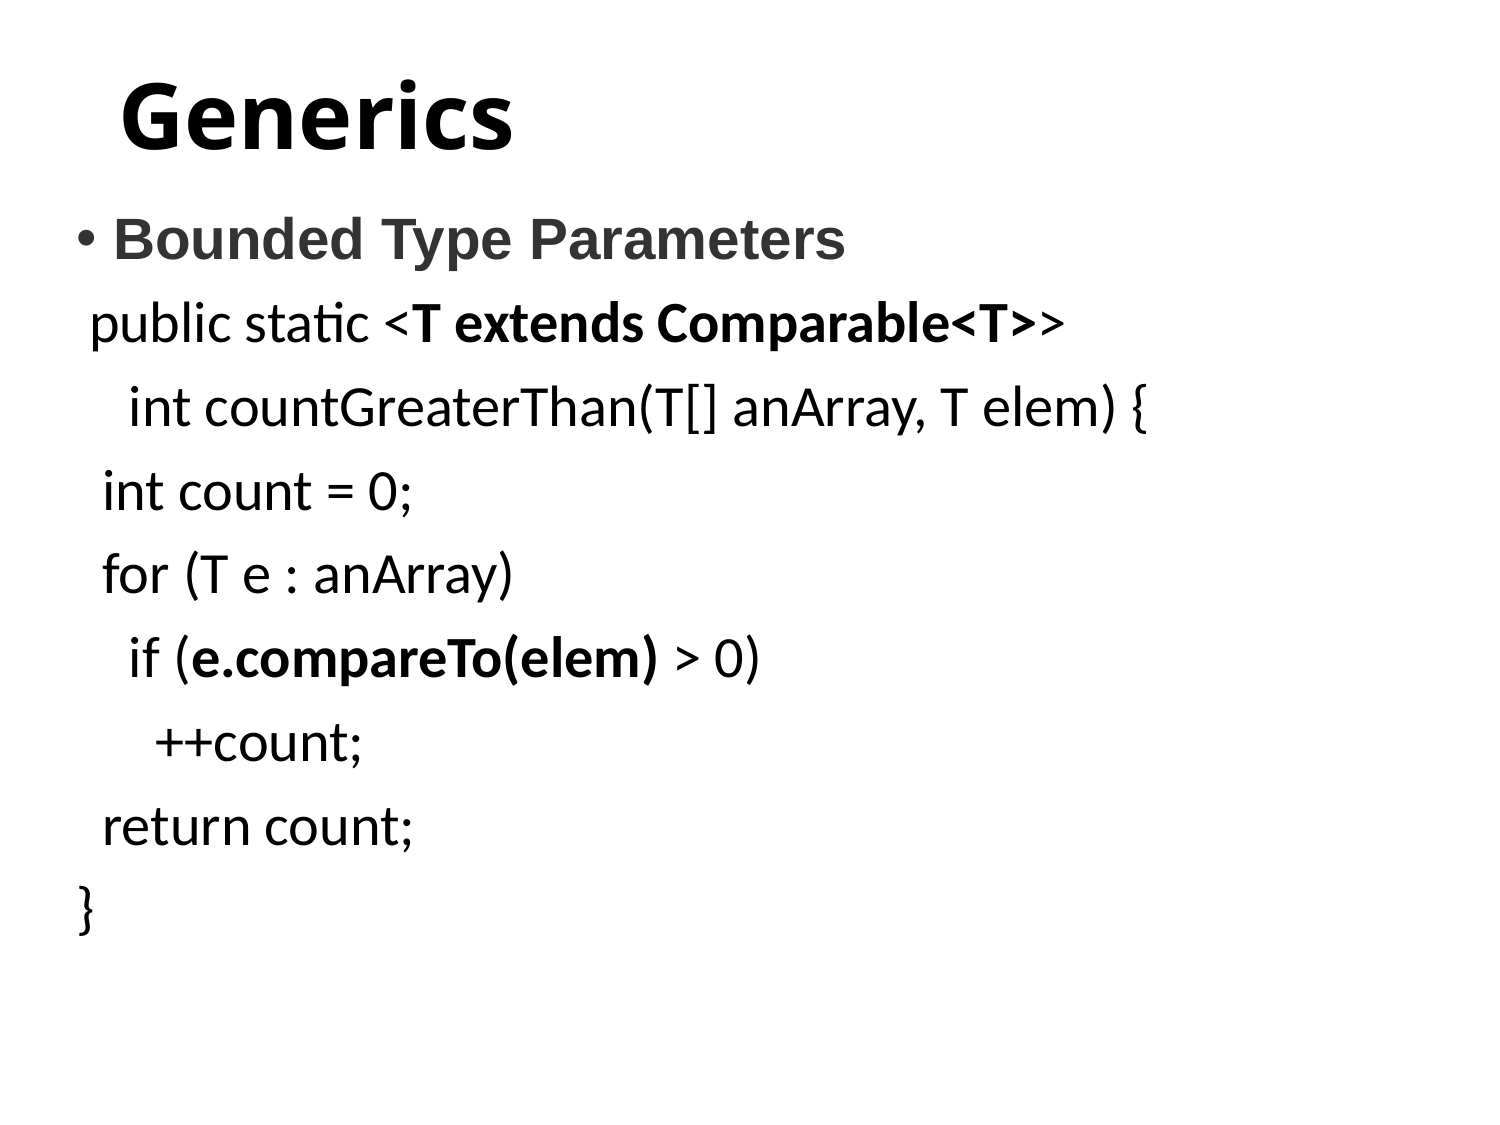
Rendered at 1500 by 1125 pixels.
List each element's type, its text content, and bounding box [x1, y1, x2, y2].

list Bounded Type Parameters public static <T extends Comparable<T>> int countGreaterThan(T[] anArray, T elem) { int count = 0; for (T e : anArray) if (e.compareTo(elem) > 0) ++count; return count; } [61, 201, 1397, 1014]
title Generics [103, 59, 1397, 180]
